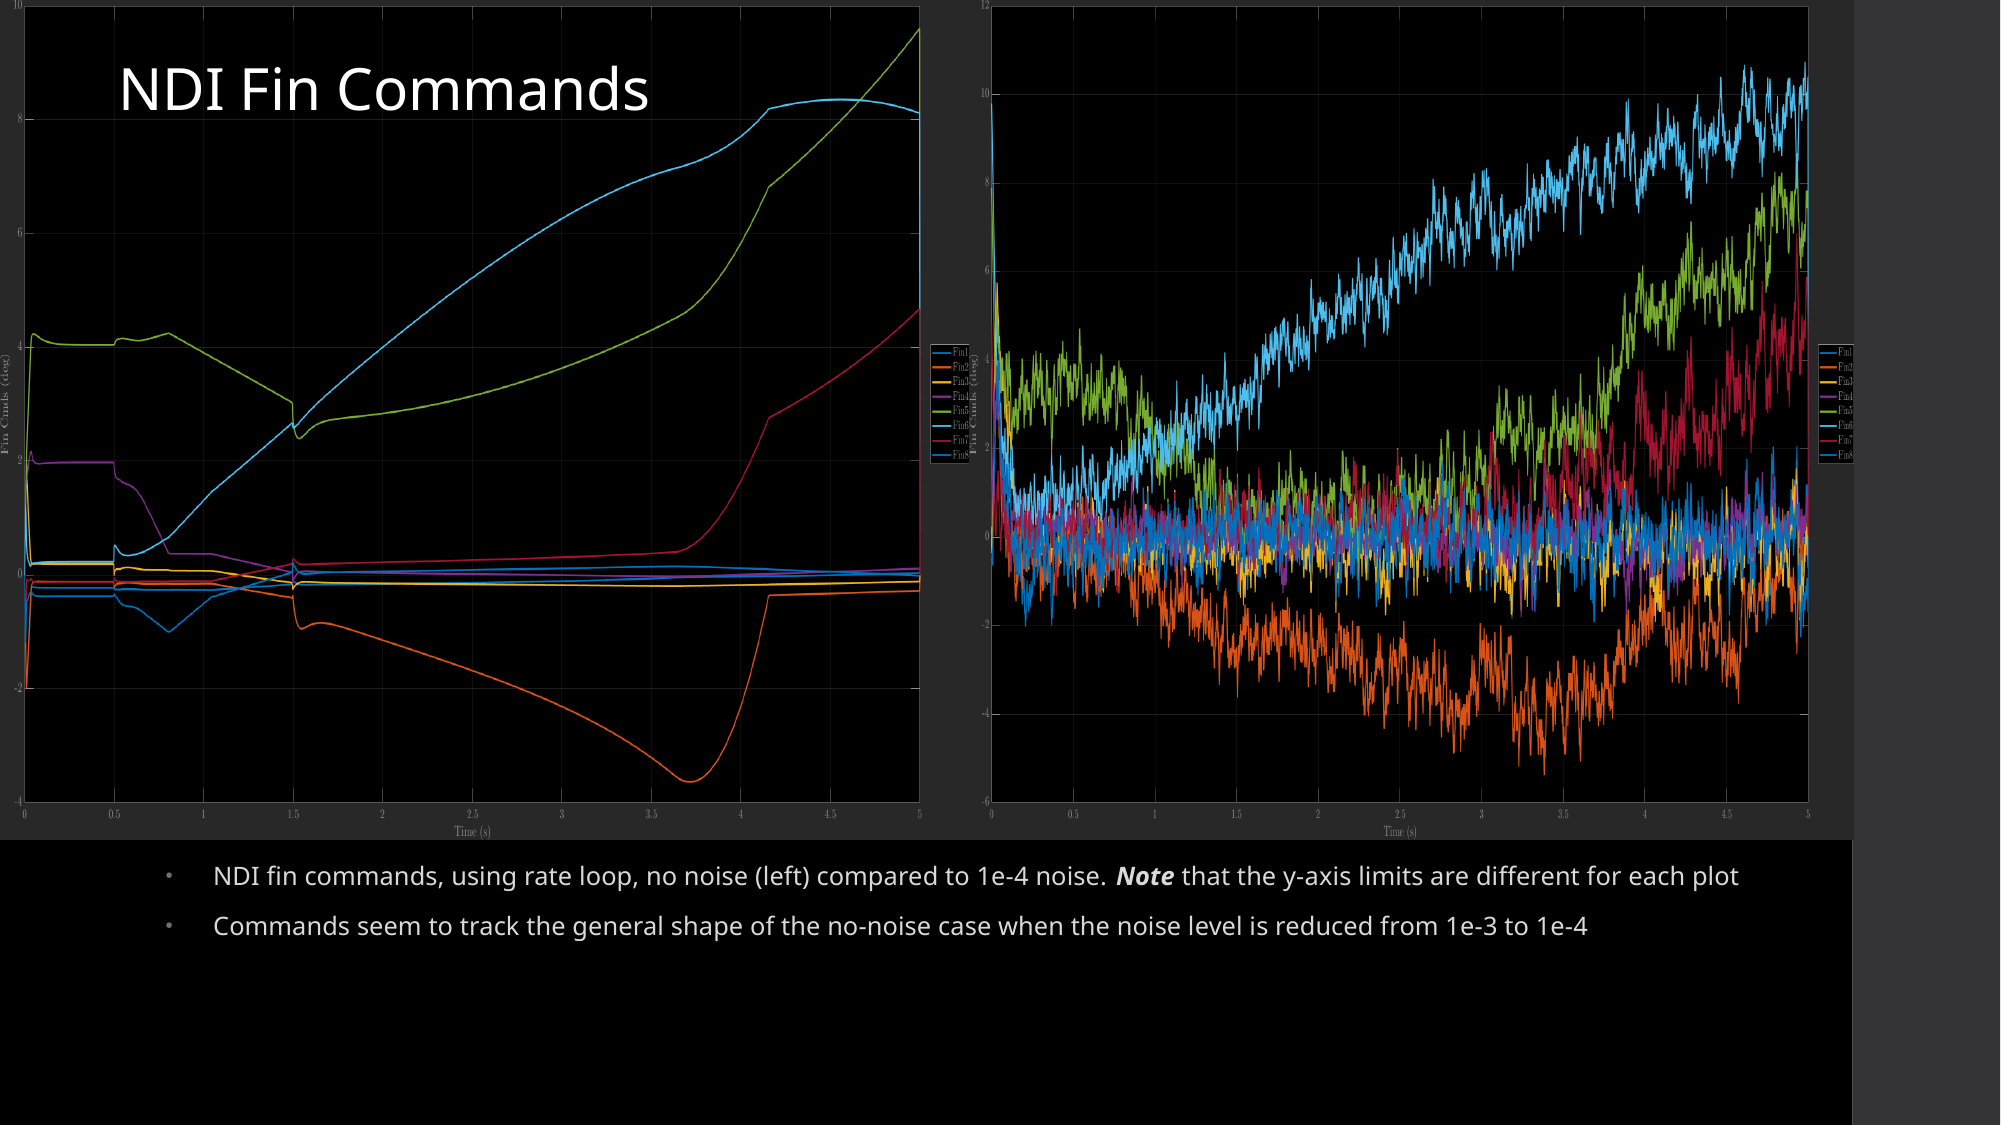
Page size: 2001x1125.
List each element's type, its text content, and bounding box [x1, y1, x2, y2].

picture [0, 0, 1855, 840]
list NDI fin commands, using rate loop, no noise (left) compared to 1e-4 noise. Note that the y-axis limits are different for each plot Commands seem to track the general shape of the no-noise case when the noise level is reduced from 1e-3 to 1e-4 [150, 852, 1788, 951]
